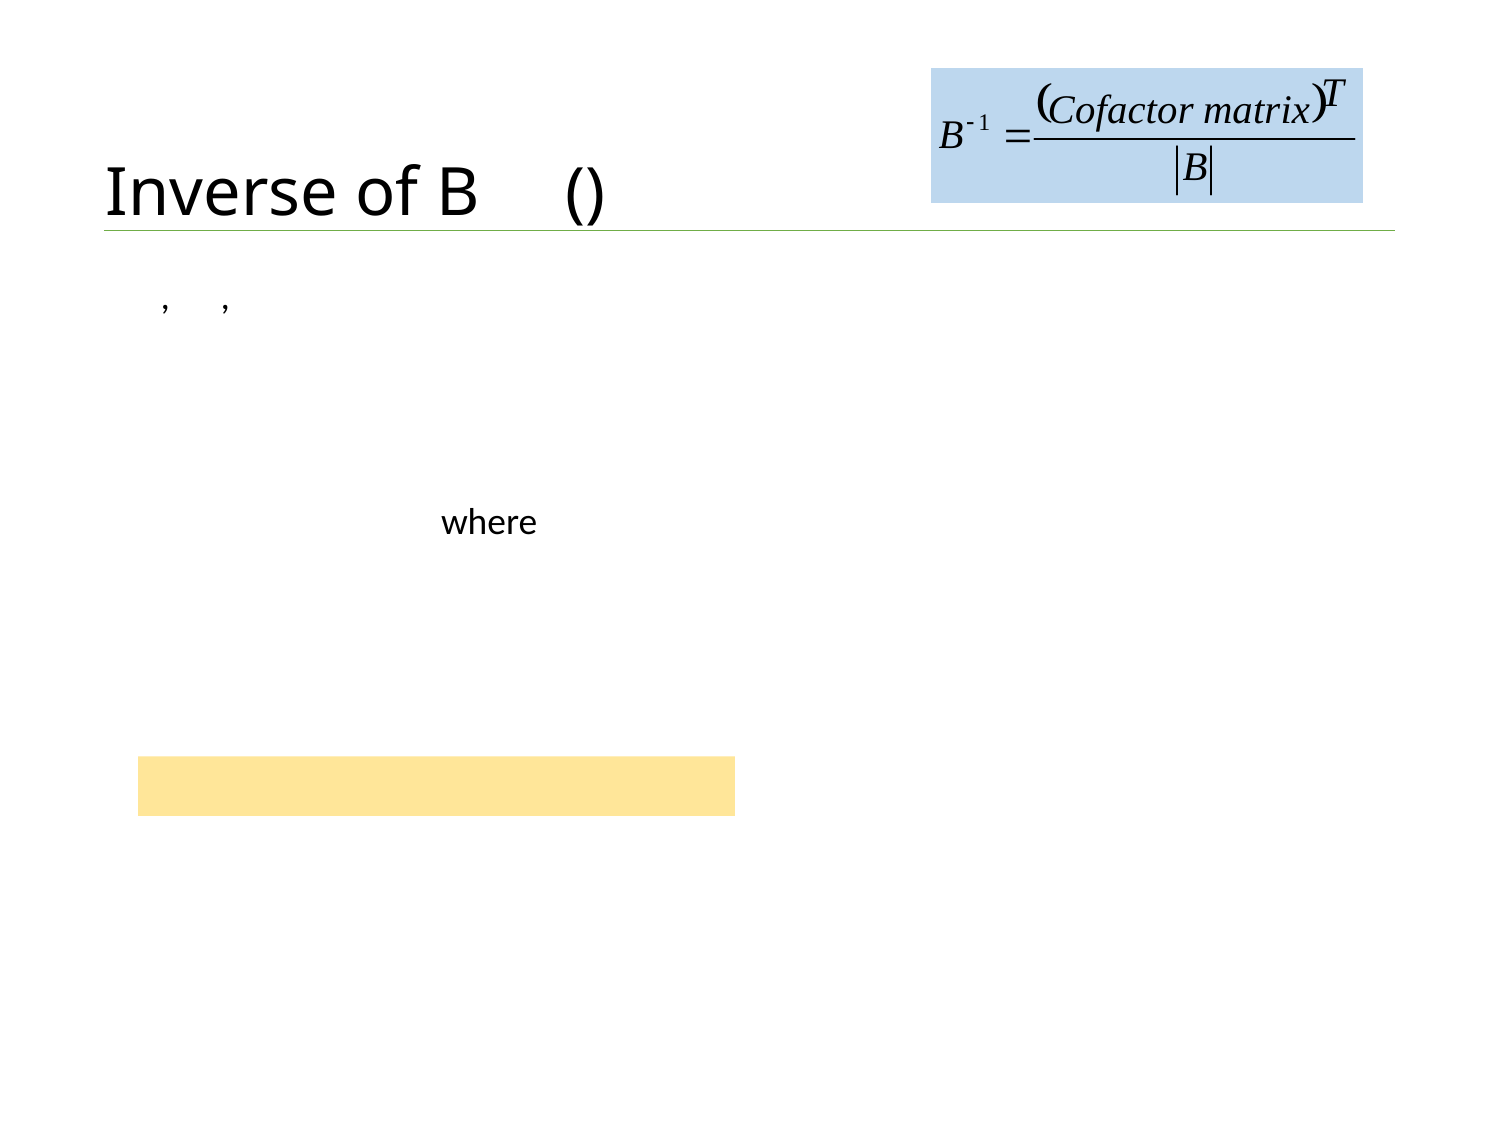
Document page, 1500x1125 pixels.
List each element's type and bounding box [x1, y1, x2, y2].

text_box [931, 67, 1363, 204]
list [103, 299, 1397, 1014]
